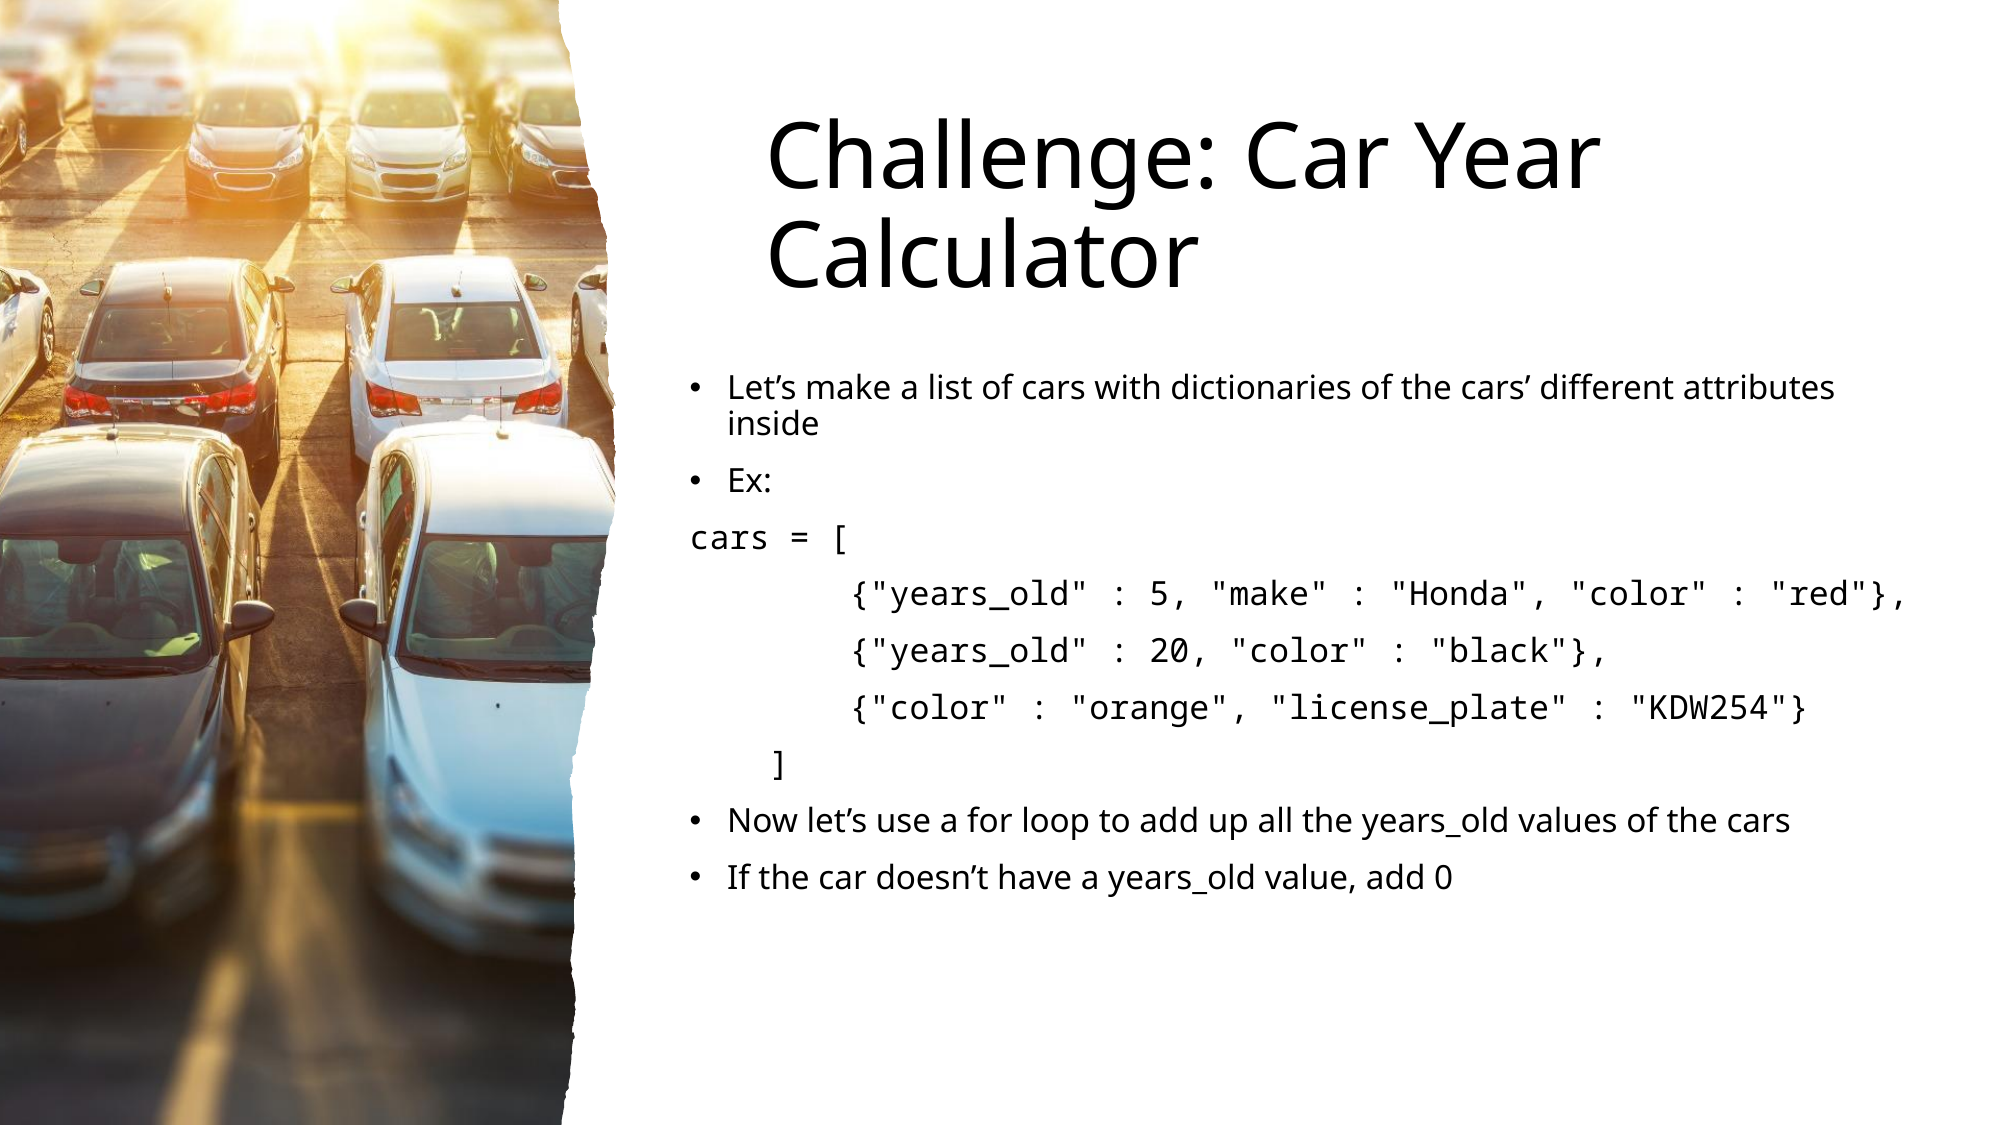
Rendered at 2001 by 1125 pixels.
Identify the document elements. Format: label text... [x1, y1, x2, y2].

picture [0, 0, 617, 1125]
title Challenge: Car Year Calculator [750, 98, 1863, 319]
list Let’s make a list of cars with dictionaries of the cars’ different attributes inside Ex: cars = [ {"years_old" : 5, "make" : "Honda", "color" : "red"}, {"years_old" : 20, "color" : "black"}, {"color" : "orange", "license_plate" : "KDW254"} ] Now let’s use a for loop to add up all the years_old values of the cars If the car doesn’t have a years_old value, add 0 [674, 363, 1938, 1004]
